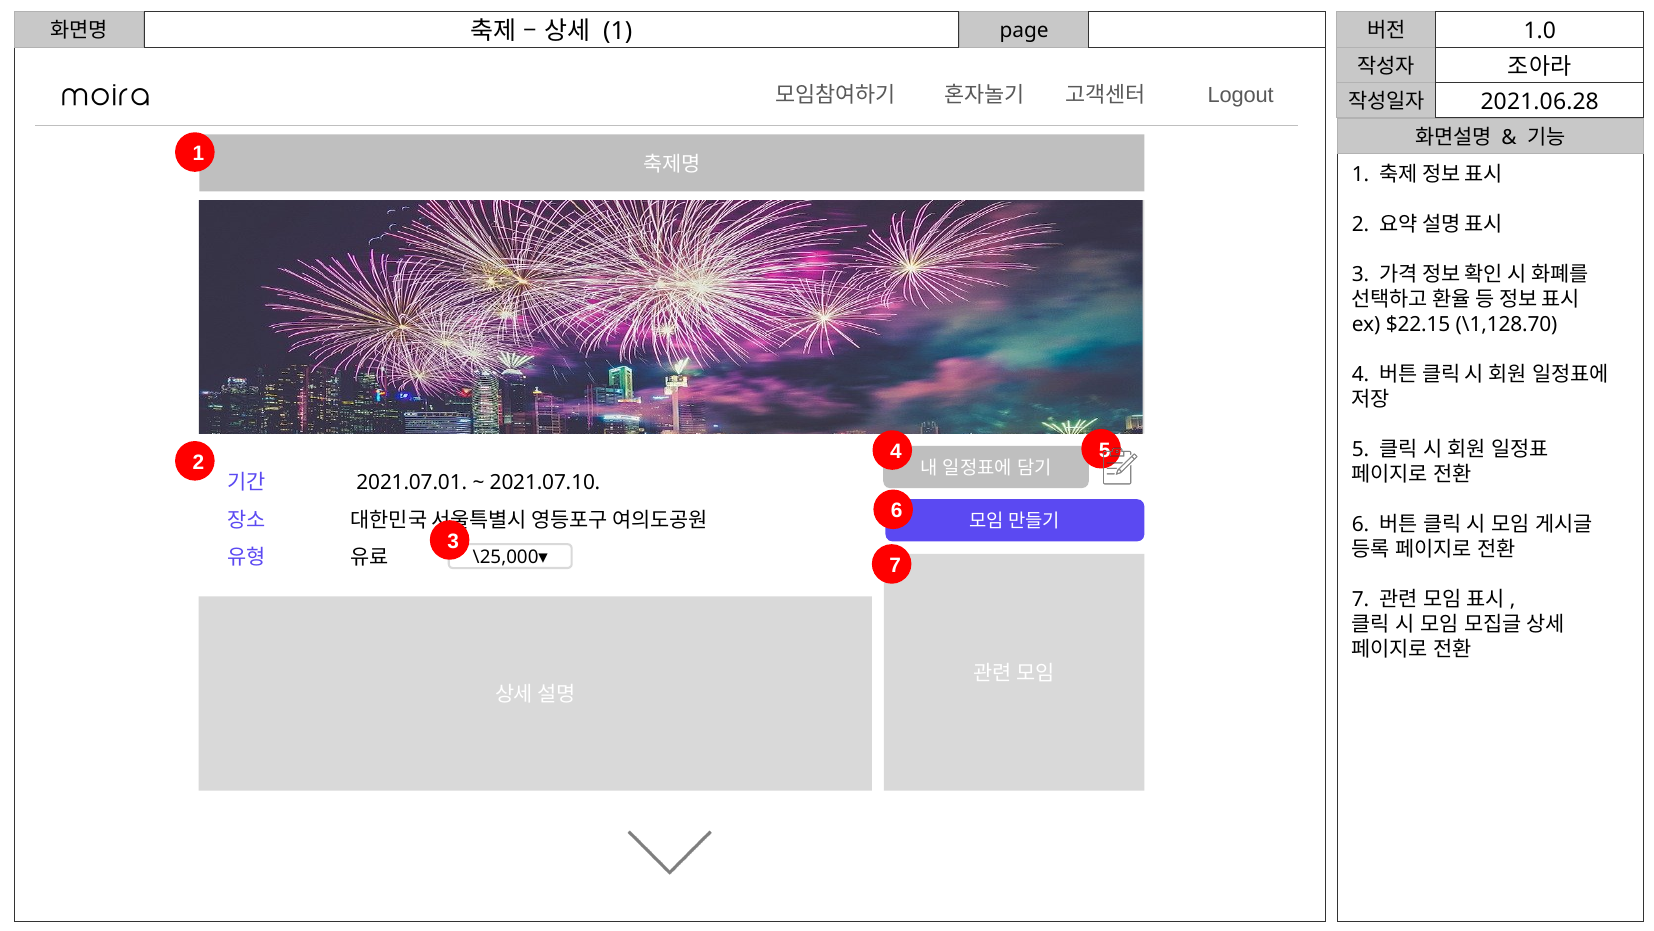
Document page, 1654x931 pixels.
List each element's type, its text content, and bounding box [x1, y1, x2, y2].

text_box 1. 축제 정보 표시 2. 요약 설명 표시 3. 가격 정보 확인 시 화폐를 선택하고 환율 등 정보 표시 ex) $22.15 (\1,128.70) 4. 버튼 클릭 시 회원 일정표에 저장 5. 클릭 시 회원 일정표 페이지로 전환 6. 버튼 클릭 시 모임 게시글 등록 페이지로 전환 7. 관련 모임 표시, 클릭 시 모임 모집글 상세 페이지로 전환 [1337, 154, 1644, 922]
text_box 2 [175, 441, 215, 481]
text_box 화면명 [14, 11, 144, 48]
text_box 5 [1081, 442, 1093, 466]
text_box 4 [872, 442, 913, 470]
text_box [14, 48, 1326, 922]
text_box [1088, 11, 1326, 48]
text_box 조아라 [1435, 47, 1644, 82]
text_box 축제명 [197, 134, 1146, 193]
text_box 1 [194, 134, 215, 172]
text_box page [959, 11, 1088, 48]
picture [594, 778, 745, 929]
text_box 상세 설명 [197, 594, 874, 793]
text_box 6 [873, 489, 913, 530]
picture [198, 200, 1143, 434]
picture [1096, 443, 1141, 489]
text_box 1.0 [1435, 11, 1644, 47]
text_box \25,000▾ [446, 542, 574, 571]
text_box 모임참여하기 혼자놀기 고객센터 Logout [760, 73, 1289, 115]
text_box 작성자 [1336, 48, 1435, 83]
text_box 축제 – 상세 (1) [144, 11, 959, 48]
text_box 화면설명 & 기능 [1337, 118, 1644, 154]
text_box 관련 모임 [882, 552, 1146, 793]
text_box 7 [871, 544, 912, 584]
text_box 버전 [1336, 11, 1435, 48]
picture [22, 15, 190, 183]
text_box 작성일자 [1336, 83, 1435, 118]
text_box 2021.06.28 [1435, 82, 1644, 118]
text_box 3 [429, 520, 470, 560]
